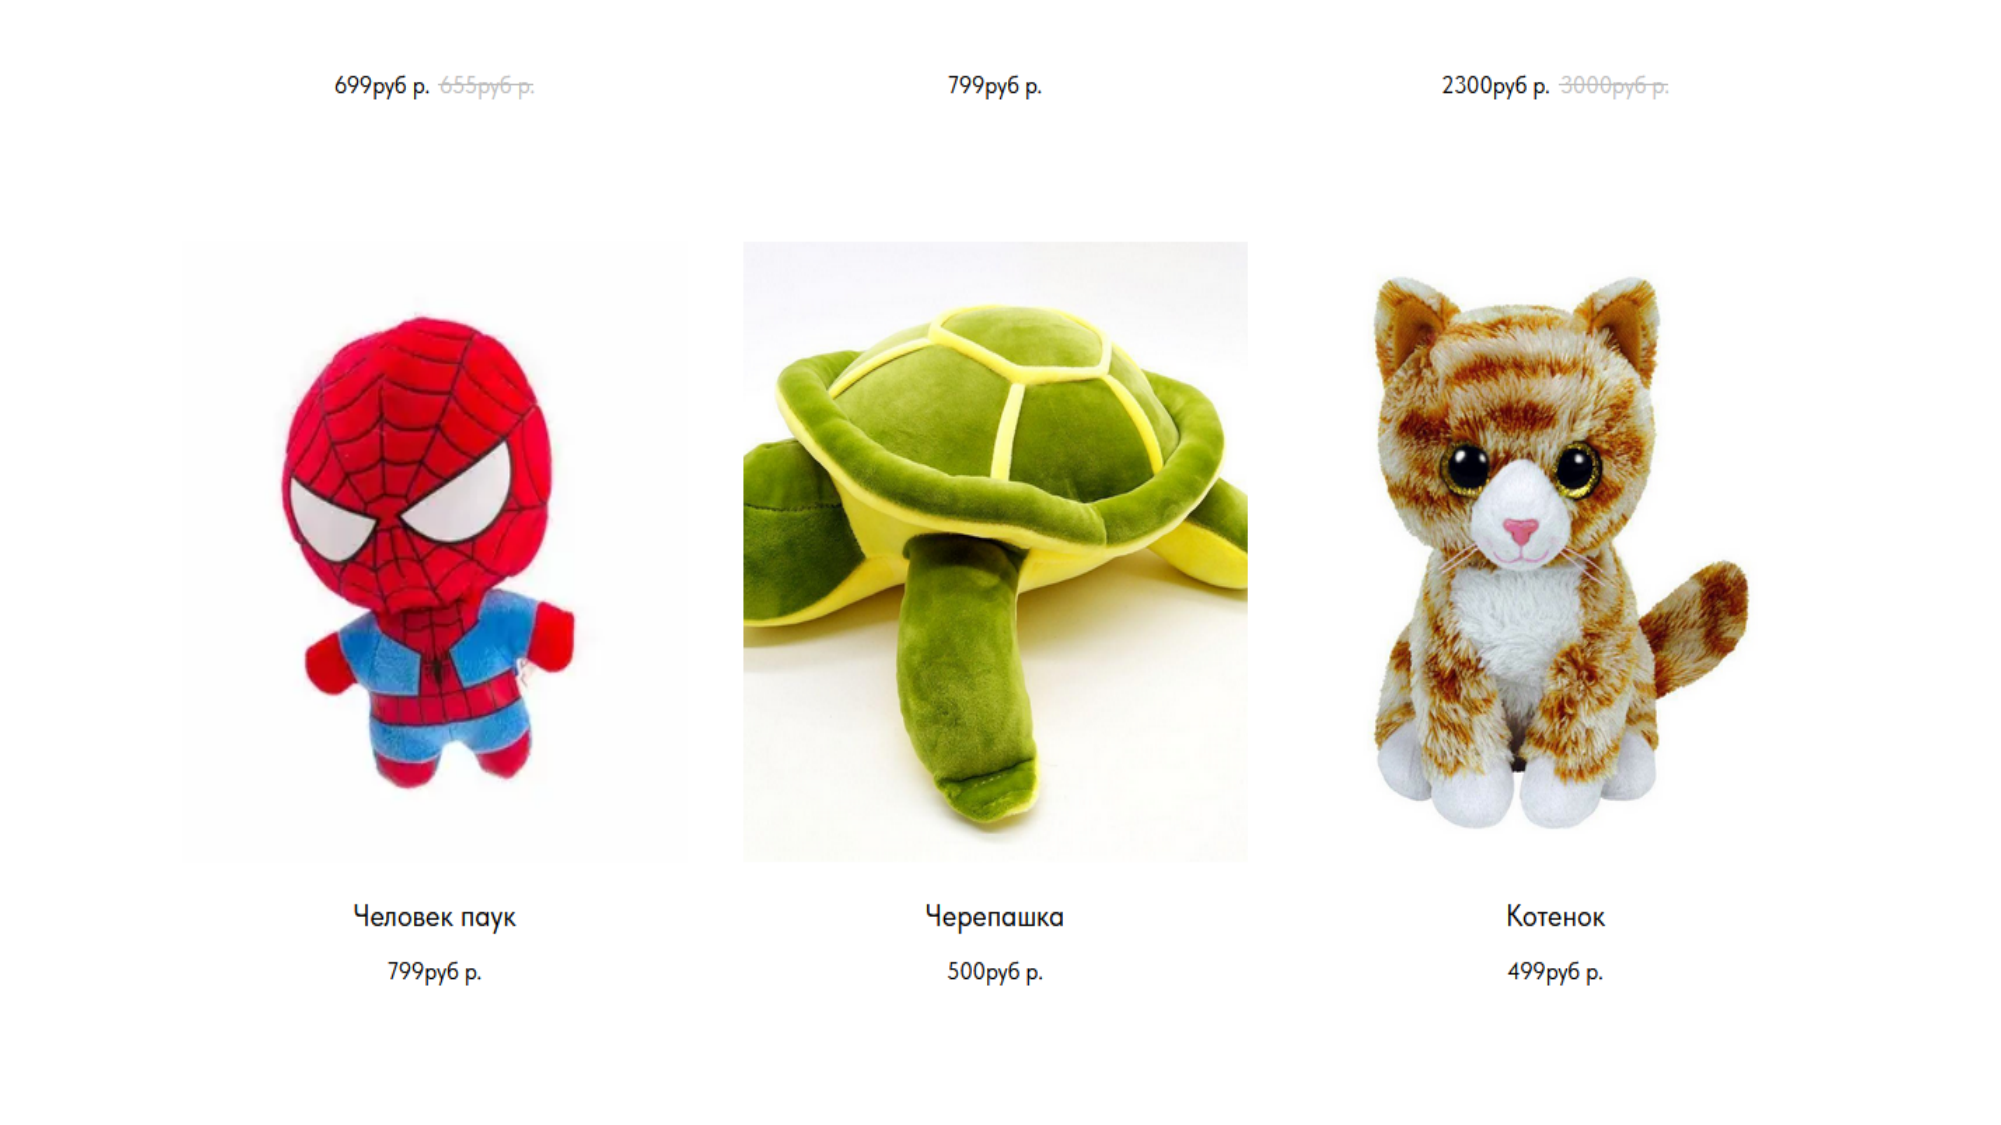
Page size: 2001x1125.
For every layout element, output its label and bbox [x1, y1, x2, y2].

picture [137, 59, 1863, 1014]
